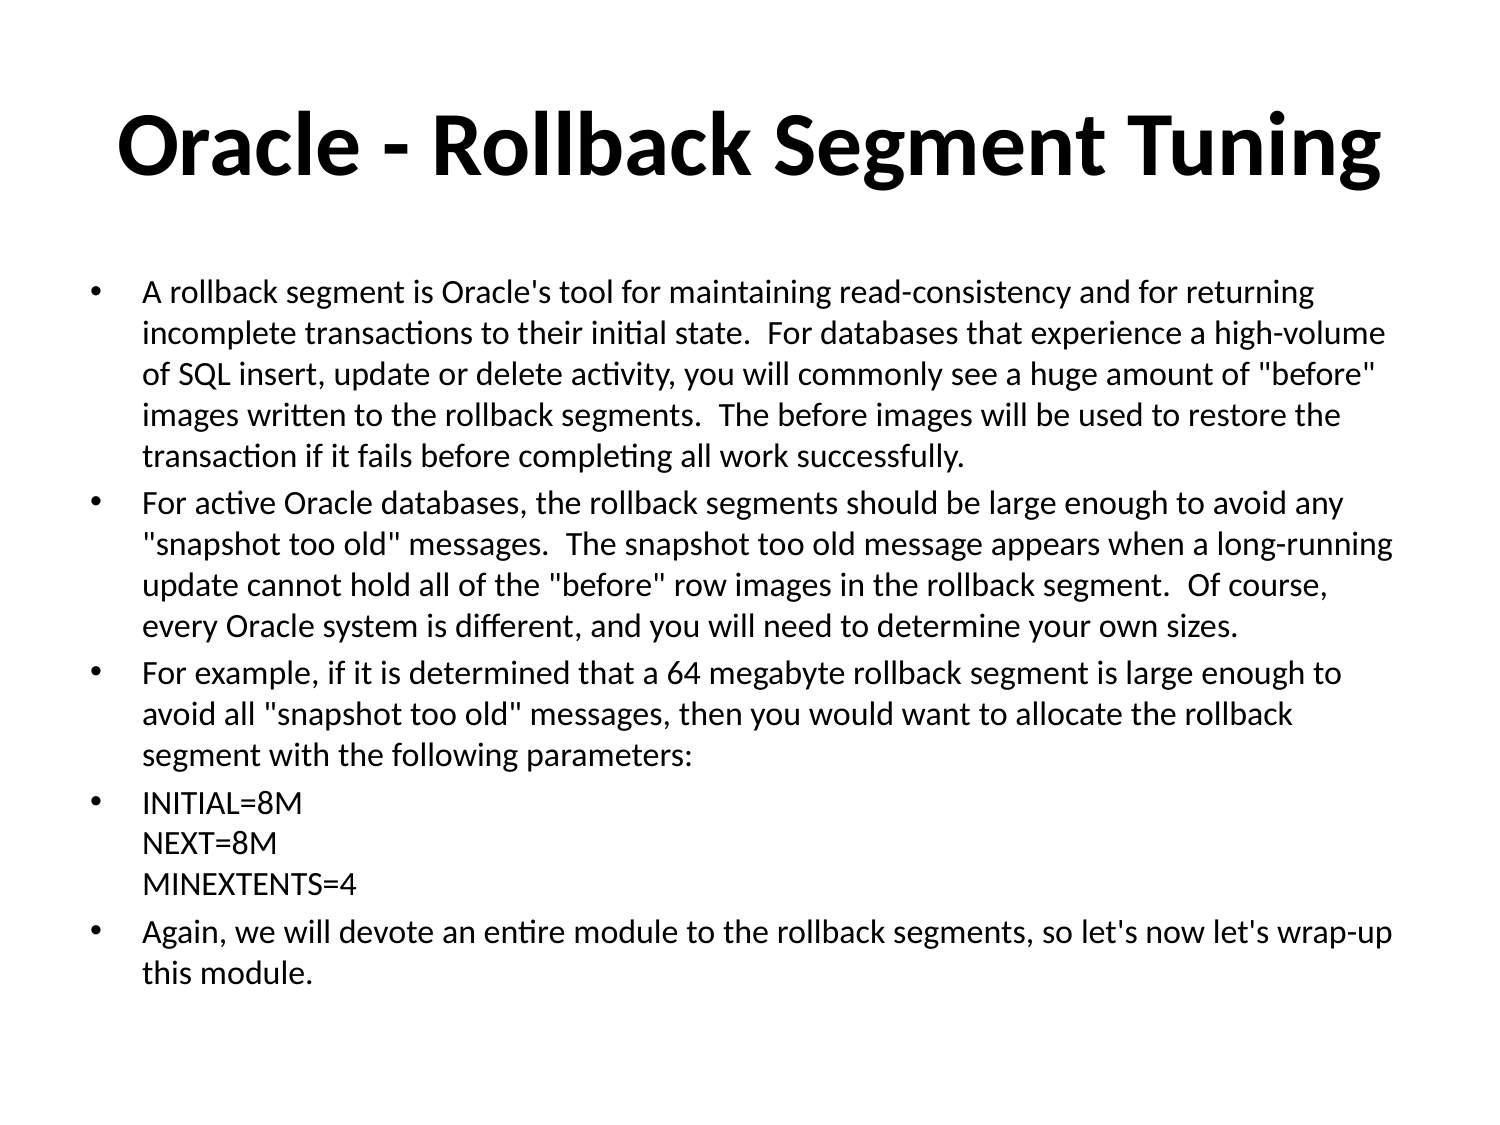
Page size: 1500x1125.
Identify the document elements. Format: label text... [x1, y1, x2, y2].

list A rollback segment is Oracle's tool for maintaining read-consistency and for returning incomplete transactions to their initial state. For databases that experience a high-volume of SQL insert, update or delete activity, you will commonly see a huge amount of "before" images written to the rollback segments. The before images will be used to restore the transaction if it fails before completing all work successfully. For active Oracle databases, the rollback segments should be large enough to avoid any "snapshot too old" messages. The snapshot too old message appears when a long-running update cannot hold all of the "before" row images in the rollback segment. Of course, every Oracle system is different, and you will need to determine your own sizes. For example, if it is determined that a 64 megabyte rollback segment is large enough to avoid all "snapshot too old" messages, then you would want to allocate the rollback segment with the following parameters: INITIAL=8M NEXT=8M MINEXTENTS=4 Again, we will devote an entire module to the rollback segments, so let's now let's wrap-up this module. [75, 262, 1425, 1005]
title Oracle - Rollback Segment Tuning [75, 45, 1425, 233]
